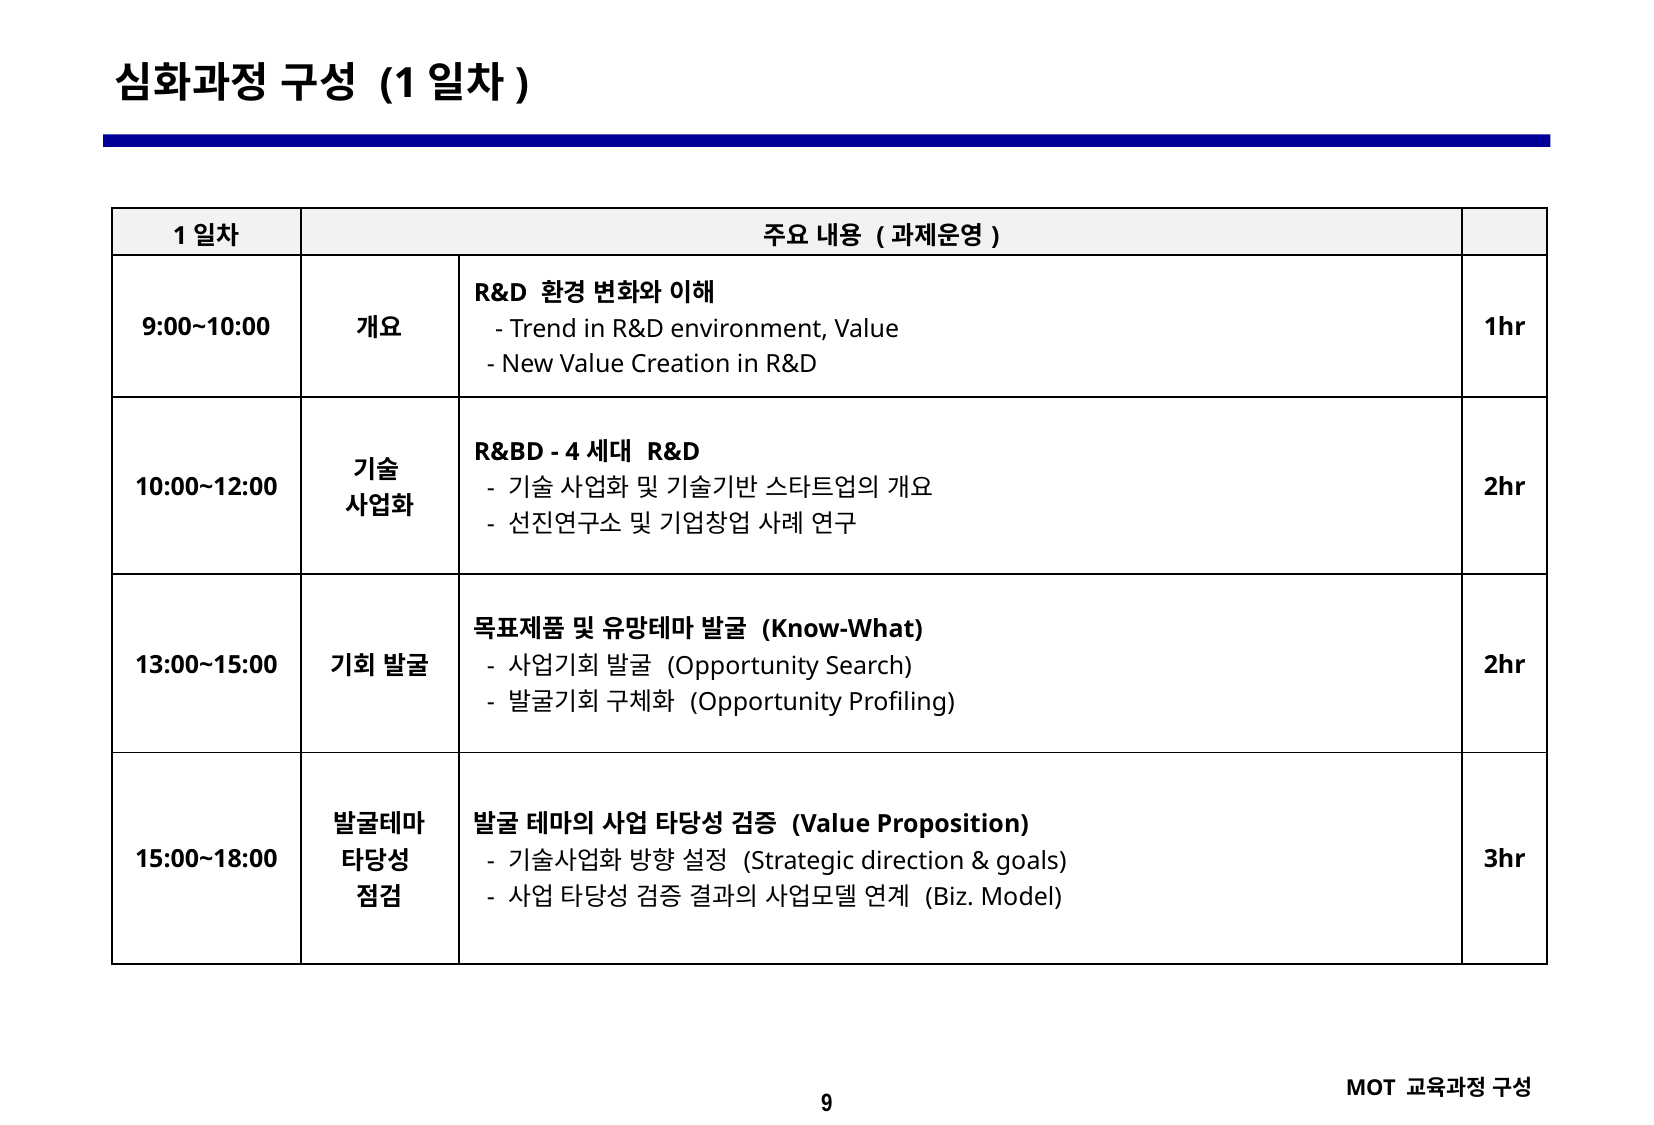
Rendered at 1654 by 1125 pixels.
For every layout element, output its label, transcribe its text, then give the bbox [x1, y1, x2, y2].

table_header [1463, 209, 1546, 254]
table_cell 개요 [302, 256, 458, 396]
table_cell R&BD - 4세대 R&D - 기술 사업화 및 기술기반 스타트업의 개요 - 선진연구소 및 기업창업 사례 연구 [460, 398, 1461, 573]
table_cell 3hr [1463, 753, 1546, 963]
table_header 주요 내용 (과제운영) [302, 209, 1461, 254]
table_cell 2hr [1463, 398, 1546, 573]
table_cell 발굴 테마의 사업 타당성 검증 (Value Proposition) - 기술사업화 방향 설정 (Strategic direction & goals) - 사업 타당성 검증 결과의 사업모델 연계 (Biz. Model) [460, 753, 1461, 963]
table_cell R&D 환경 변화와 이해 - Trend in R&D environment, Value - New Value Creation in R&D [460, 256, 1461, 396]
table_cell 9:00~10:00 [113, 256, 300, 396]
text_box 심화과정 구성 (1일차) [100, 48, 1612, 113]
table_cell 발굴테마 타당성 점검 [302, 753, 458, 963]
table_cell 기술 사업화 [302, 398, 458, 573]
table_cell 10:00~12:00 [113, 398, 300, 573]
table_cell 2hr [1463, 575, 1546, 752]
table_cell 1hr [1463, 256, 1546, 396]
table_cell 목표제품 및 유망테마 발굴 (Know-What) - 사업기회 발굴 (Opportunity Search) - 발굴기회 구체화 (Opportunity Profiling) [460, 575, 1461, 752]
table_cell 15:00~18:00 [113, 753, 300, 963]
table_header 1일차 [113, 209, 300, 254]
table_cell 기회 발굴 [302, 575, 458, 752]
table_cell 13:00~15:00 [113, 575, 300, 752]
